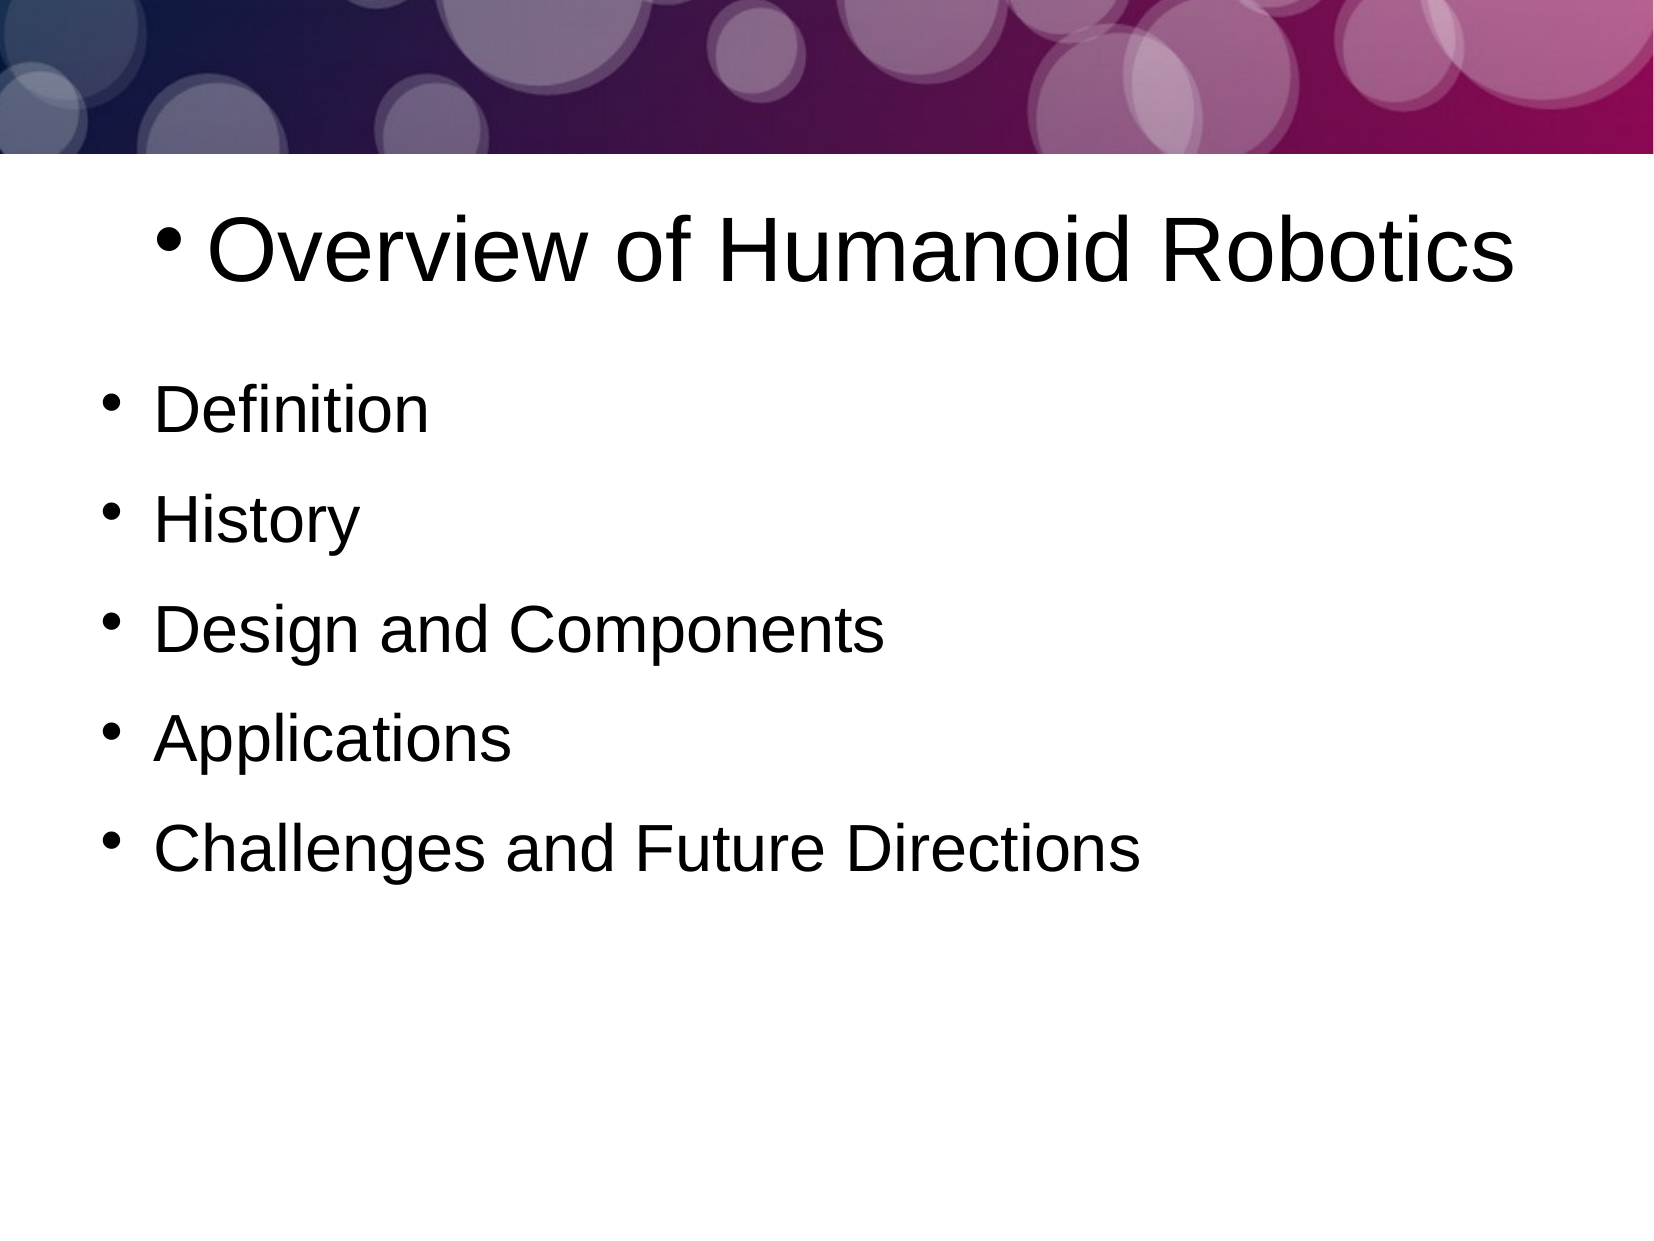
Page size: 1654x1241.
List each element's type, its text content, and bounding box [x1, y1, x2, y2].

picture [0, 0, 1654, 154]
text_box Overview of Humanoid Robotics [82, 159, 1571, 331]
text_box Definition History Design and Components Applications Challenges and Future Directions [82, 366, 1571, 1087]
